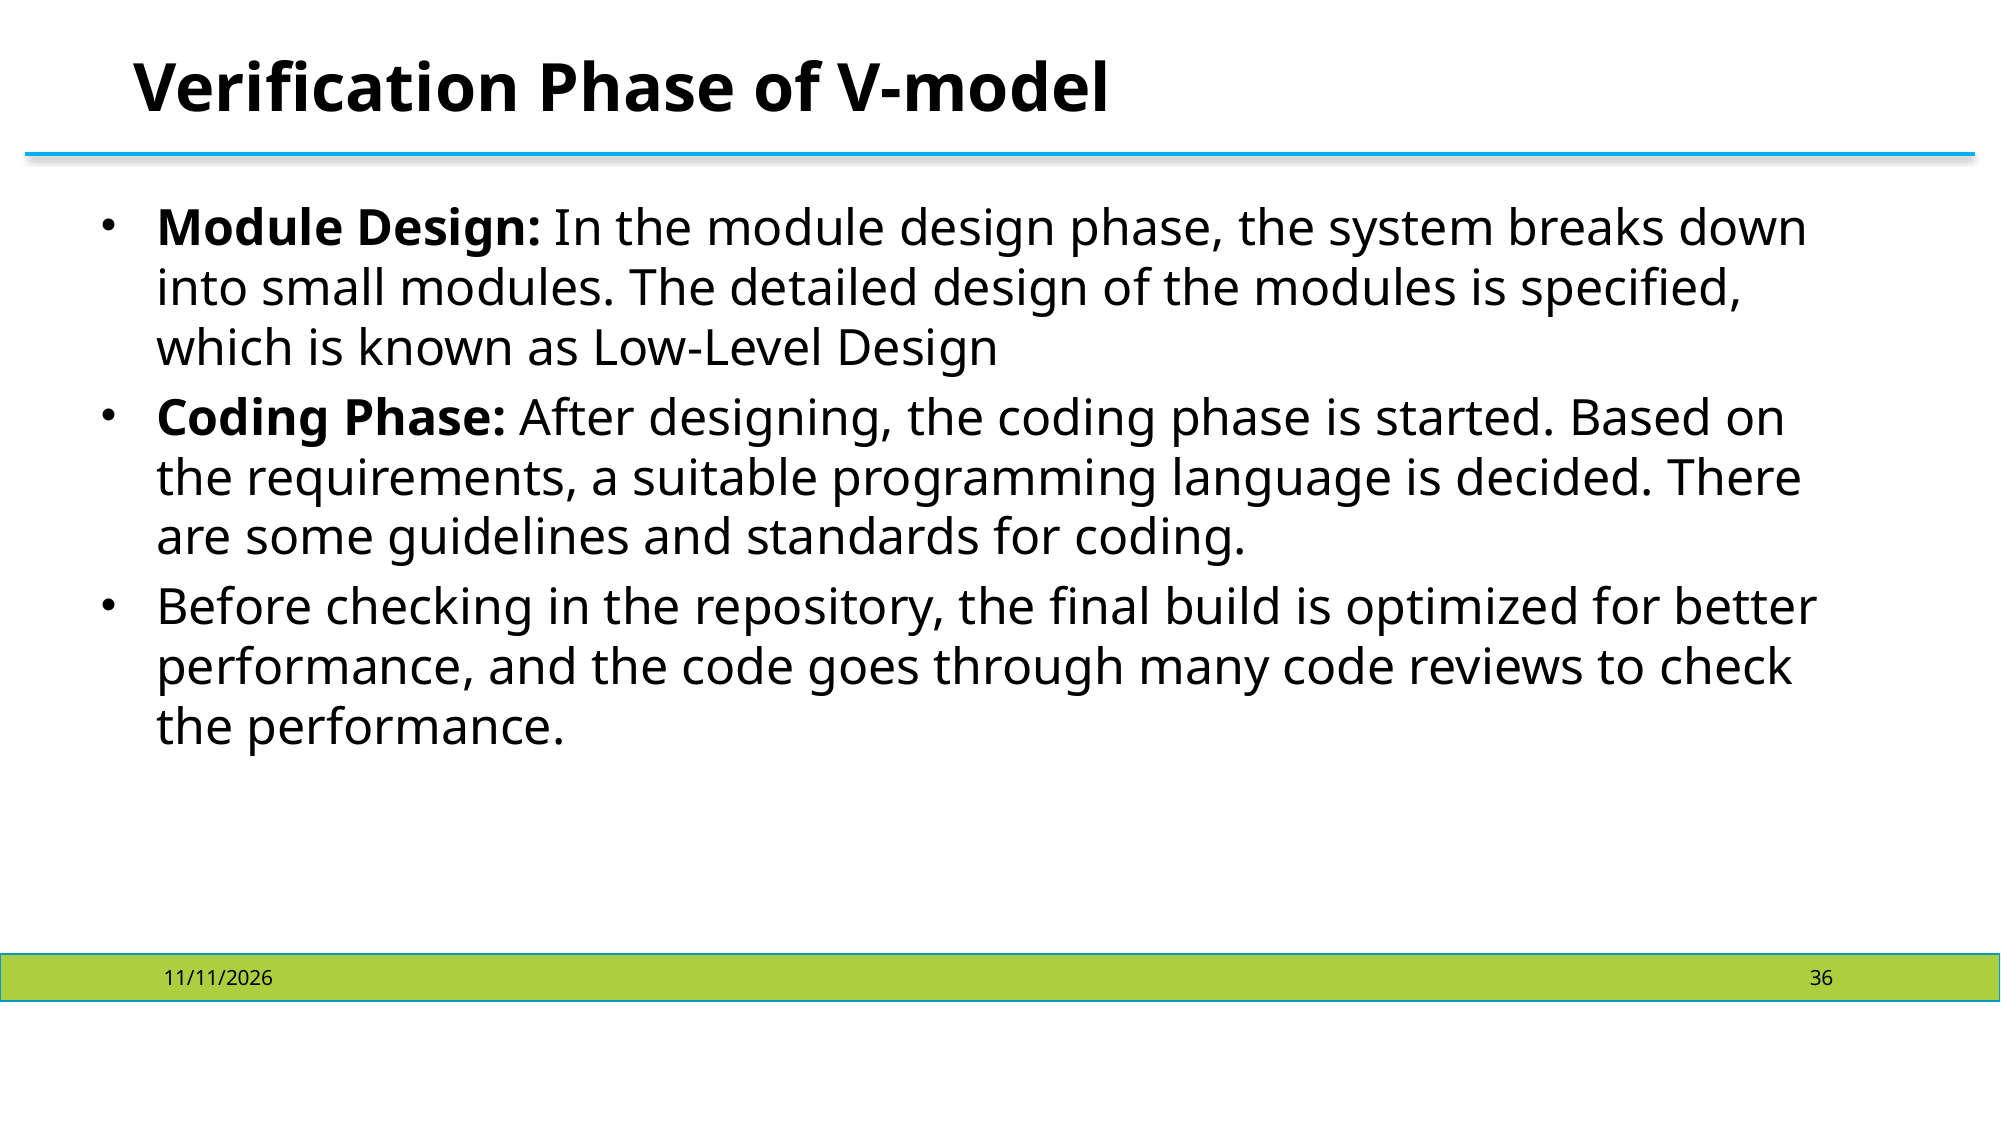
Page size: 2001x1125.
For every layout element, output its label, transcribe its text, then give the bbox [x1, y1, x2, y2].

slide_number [163, 957, 581, 1001]
list Module Design: In the module design phase, the system breaks down into small modules. The detailed design of the modules is specified, which is known as Low-Level Design Coding Phase: After designing, the coding phase is started. Based on the requirements, a suitable programming language is decided. There are some guidelines and standards for coding. Before checking in the repository, the final build is optimized for better performance, and the code goes through many code reviews to check the performance. [99, 187, 1867, 895]
title Verification Phase of V-model [133, 37, 1834, 150]
slide_number 36 [1416, 957, 1834, 996]
